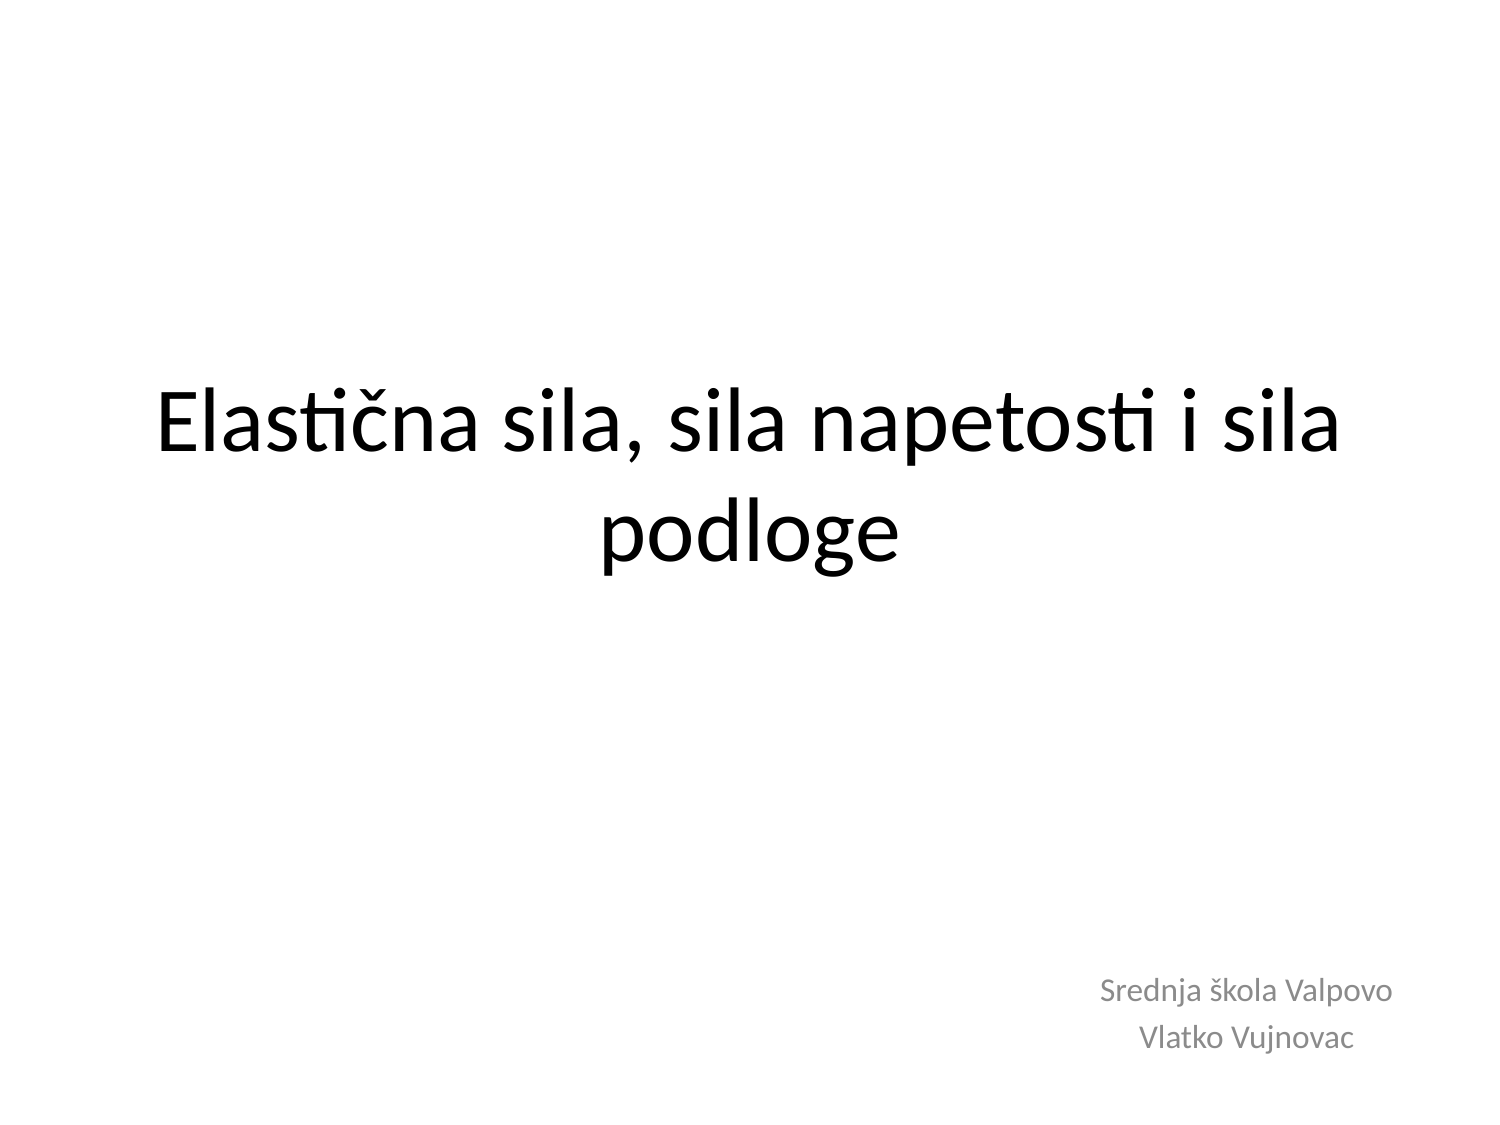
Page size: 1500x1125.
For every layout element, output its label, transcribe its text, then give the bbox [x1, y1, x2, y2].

subtitle Srednja škola Valpovo Vlatko Vujnovac [1042, 960, 1451, 1074]
title Elastična sila, sila napetosti i sila podloge [112, 349, 1388, 591]
